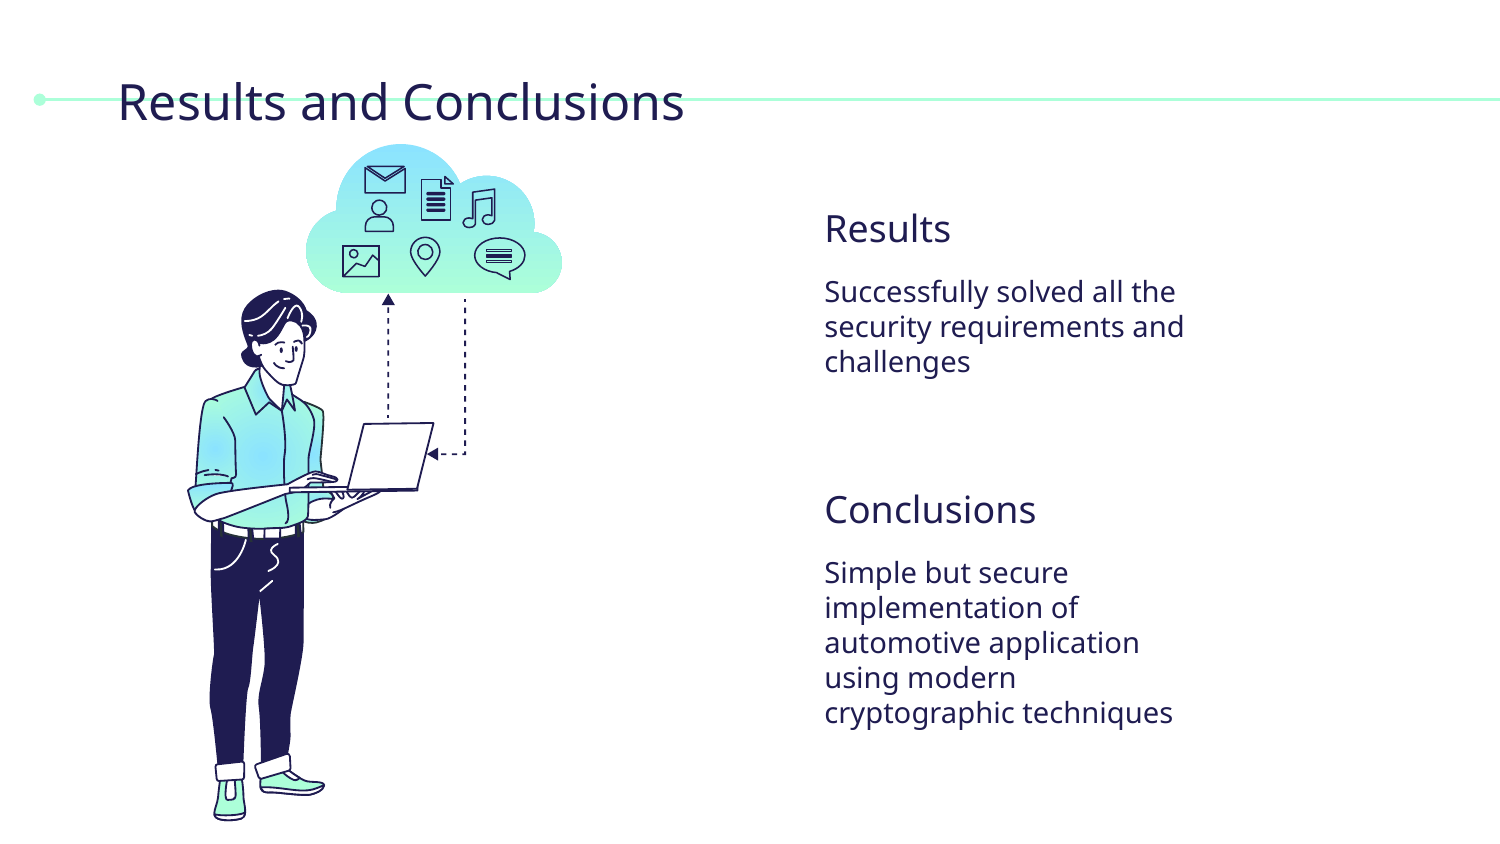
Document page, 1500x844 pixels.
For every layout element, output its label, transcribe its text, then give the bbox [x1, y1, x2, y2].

title Conclusions [809, 478, 1222, 547]
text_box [186, 143, 563, 822]
list Successfully solved all the security requirements and challenges [809, 266, 1222, 388]
title Results and Conclusions [102, 55, 1101, 144]
list Simple but secure implementation of automotive application using modern cryptographic techniques [809, 547, 1195, 739]
title Results [809, 197, 1222, 266]
